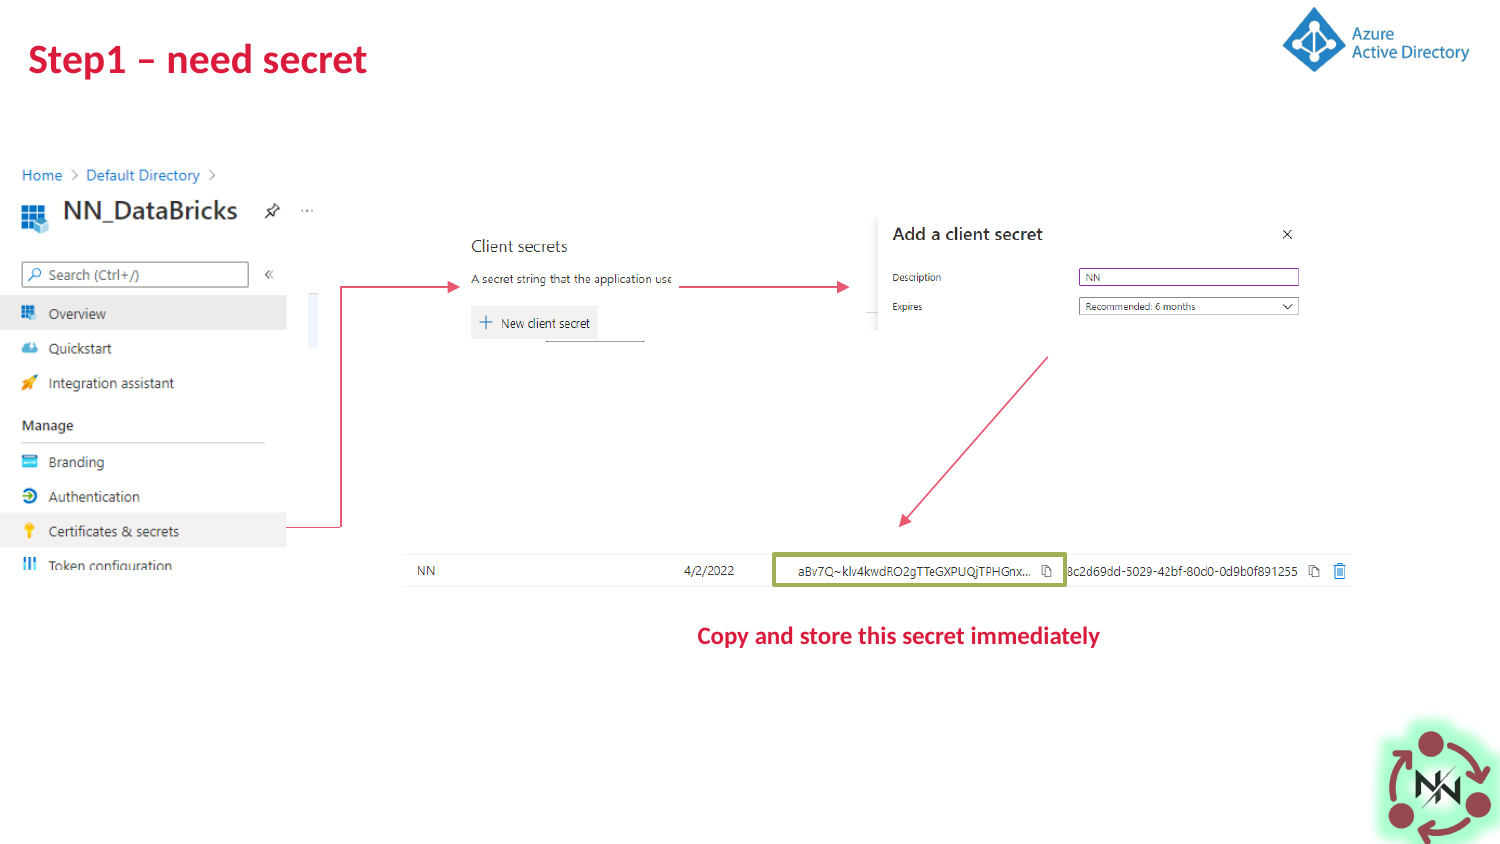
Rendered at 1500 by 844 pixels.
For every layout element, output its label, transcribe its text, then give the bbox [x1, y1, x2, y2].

picture [459, 232, 671, 342]
text_box Step1 – need secret [13, 24, 383, 90]
picture [0, 160, 318, 570]
picture [400, 550, 1364, 589]
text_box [898, 356, 1048, 528]
picture [1266, 6, 1485, 73]
text_box Copy and store this secret immediately [682, 612, 1117, 657]
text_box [280, 347, 521, 467]
picture [866, 216, 1307, 330]
picture [1360, 711, 1500, 844]
